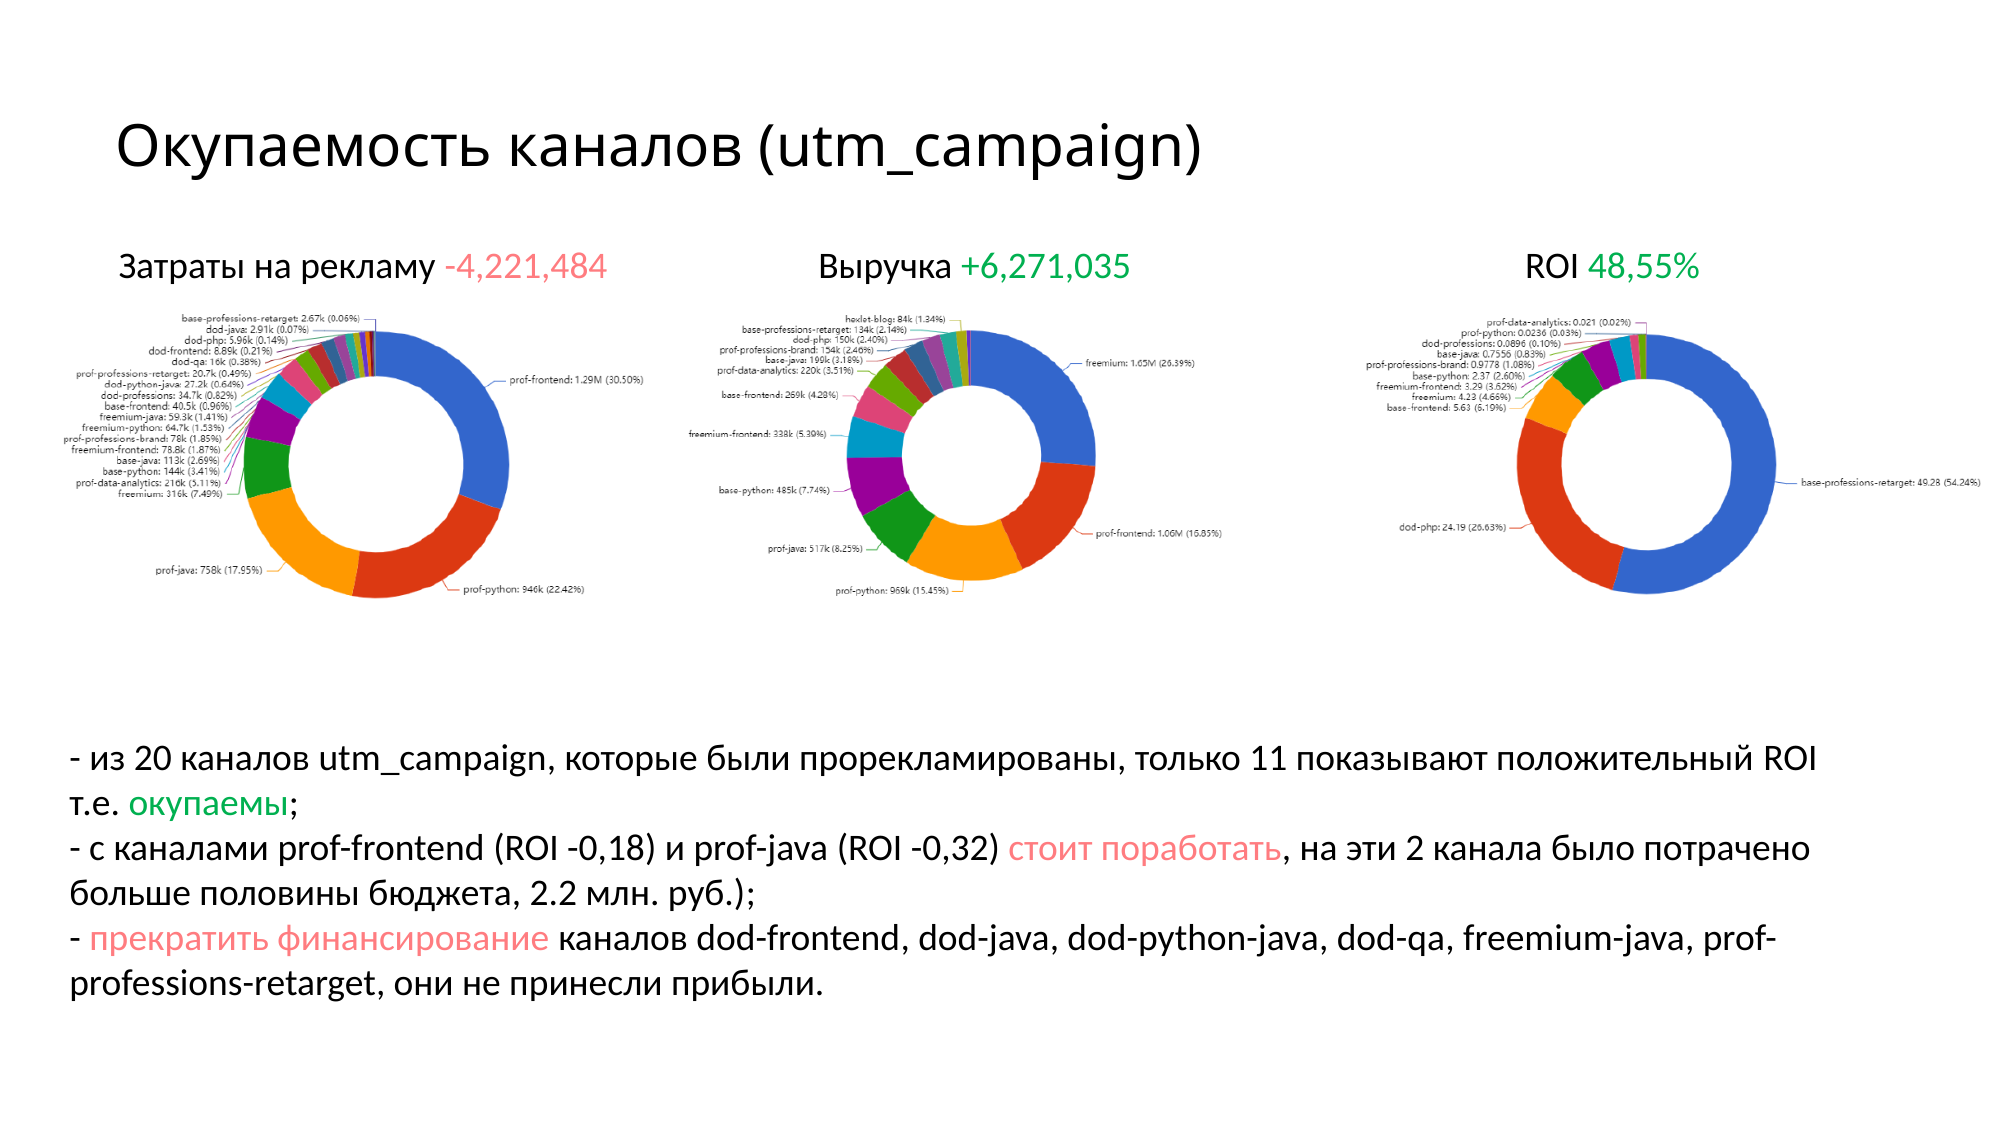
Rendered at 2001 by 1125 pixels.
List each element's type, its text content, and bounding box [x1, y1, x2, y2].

text_box Затраты на рекламу -4,221,484 [103, 233, 680, 293]
text_box - из 20 каналов utm_campaign, которые были прорекламированы, только 11 показывают положительный ROI т.е. окупаемы; - с каналами prof-frontend (ROI -0,18) и prof-java (ROI -0,32) стоит поработать, на эти 2 канала было потрачено больше половины бюджета, 2.2 млн. руб.); - прекратить финансирование каналов dod-frontend, dod-java, dod-python-java, dod-qa, freemium-java, prof-professions-retarget, они не принесли прибыли. [54, 725, 1890, 1010]
picture [54, 293, 663, 628]
text_box Выручка +6,271,035 [803, 233, 1197, 293]
picture [678, 293, 1248, 628]
picture [1347, 293, 1993, 611]
text_box Окупаемость каналов (utm_campaign) [100, 38, 1826, 257]
text_box ROI 48,55% [1510, 233, 1754, 293]
